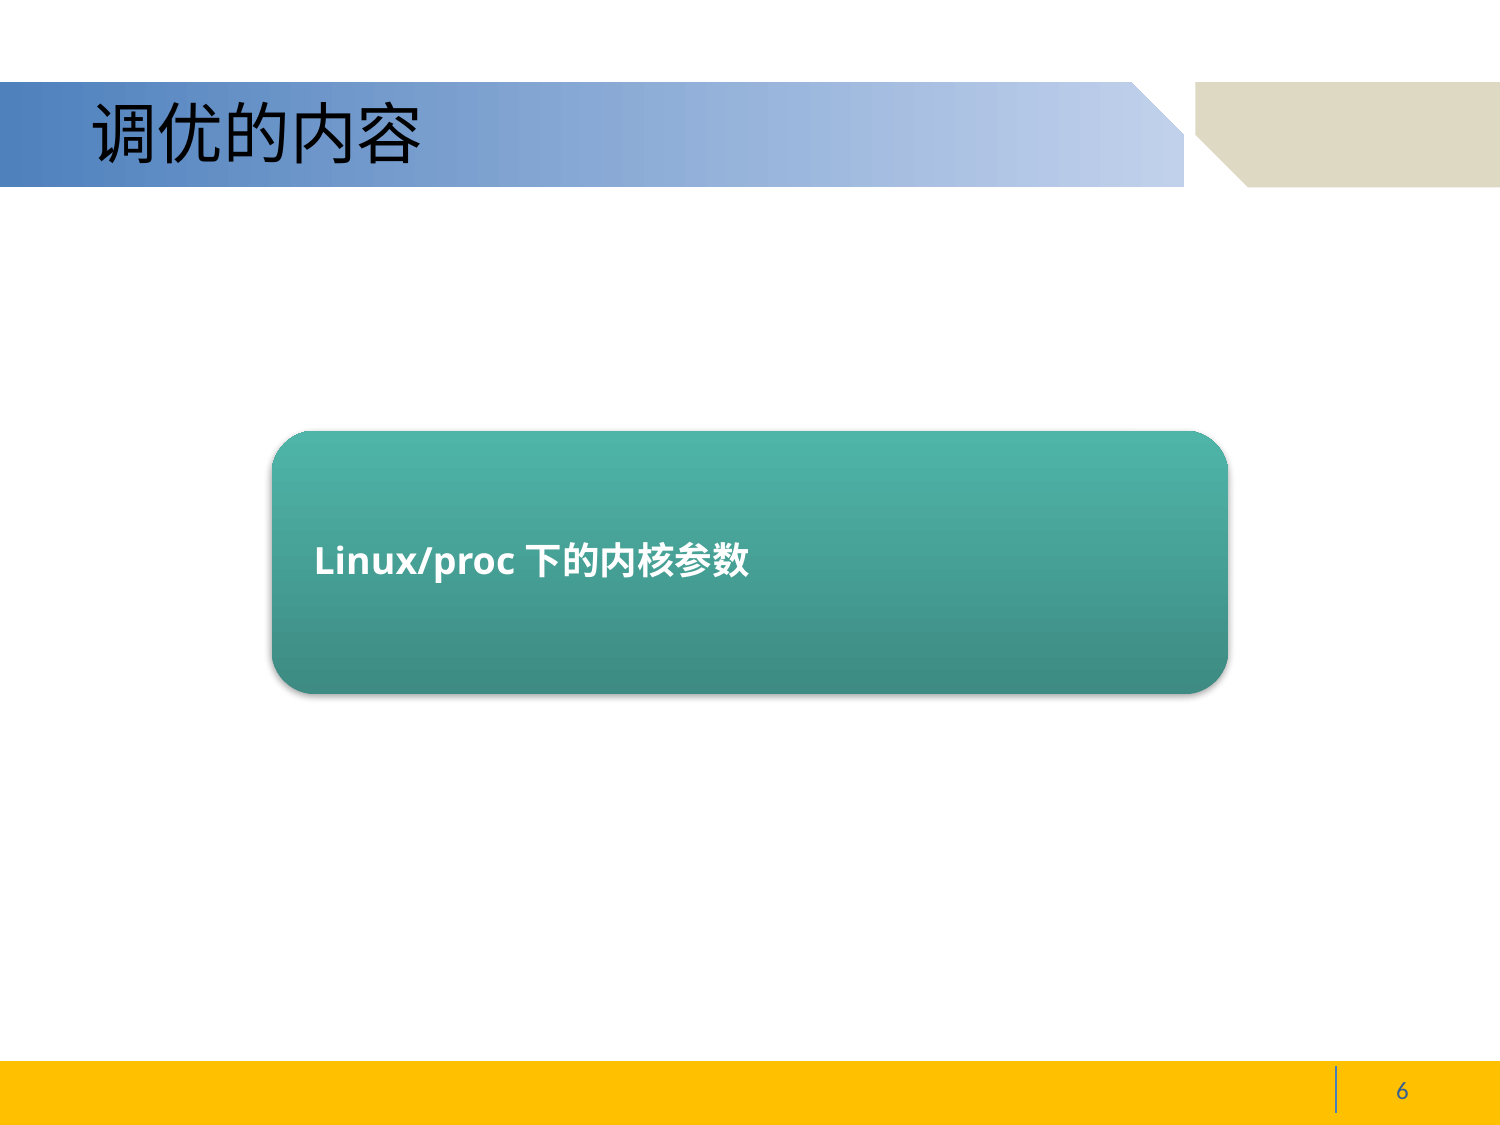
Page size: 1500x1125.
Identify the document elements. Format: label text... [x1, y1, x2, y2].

title 调优的内容 [75, 84, 1425, 180]
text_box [271, 430, 1229, 695]
slide_number 6 [1359, 1066, 1424, 1113]
